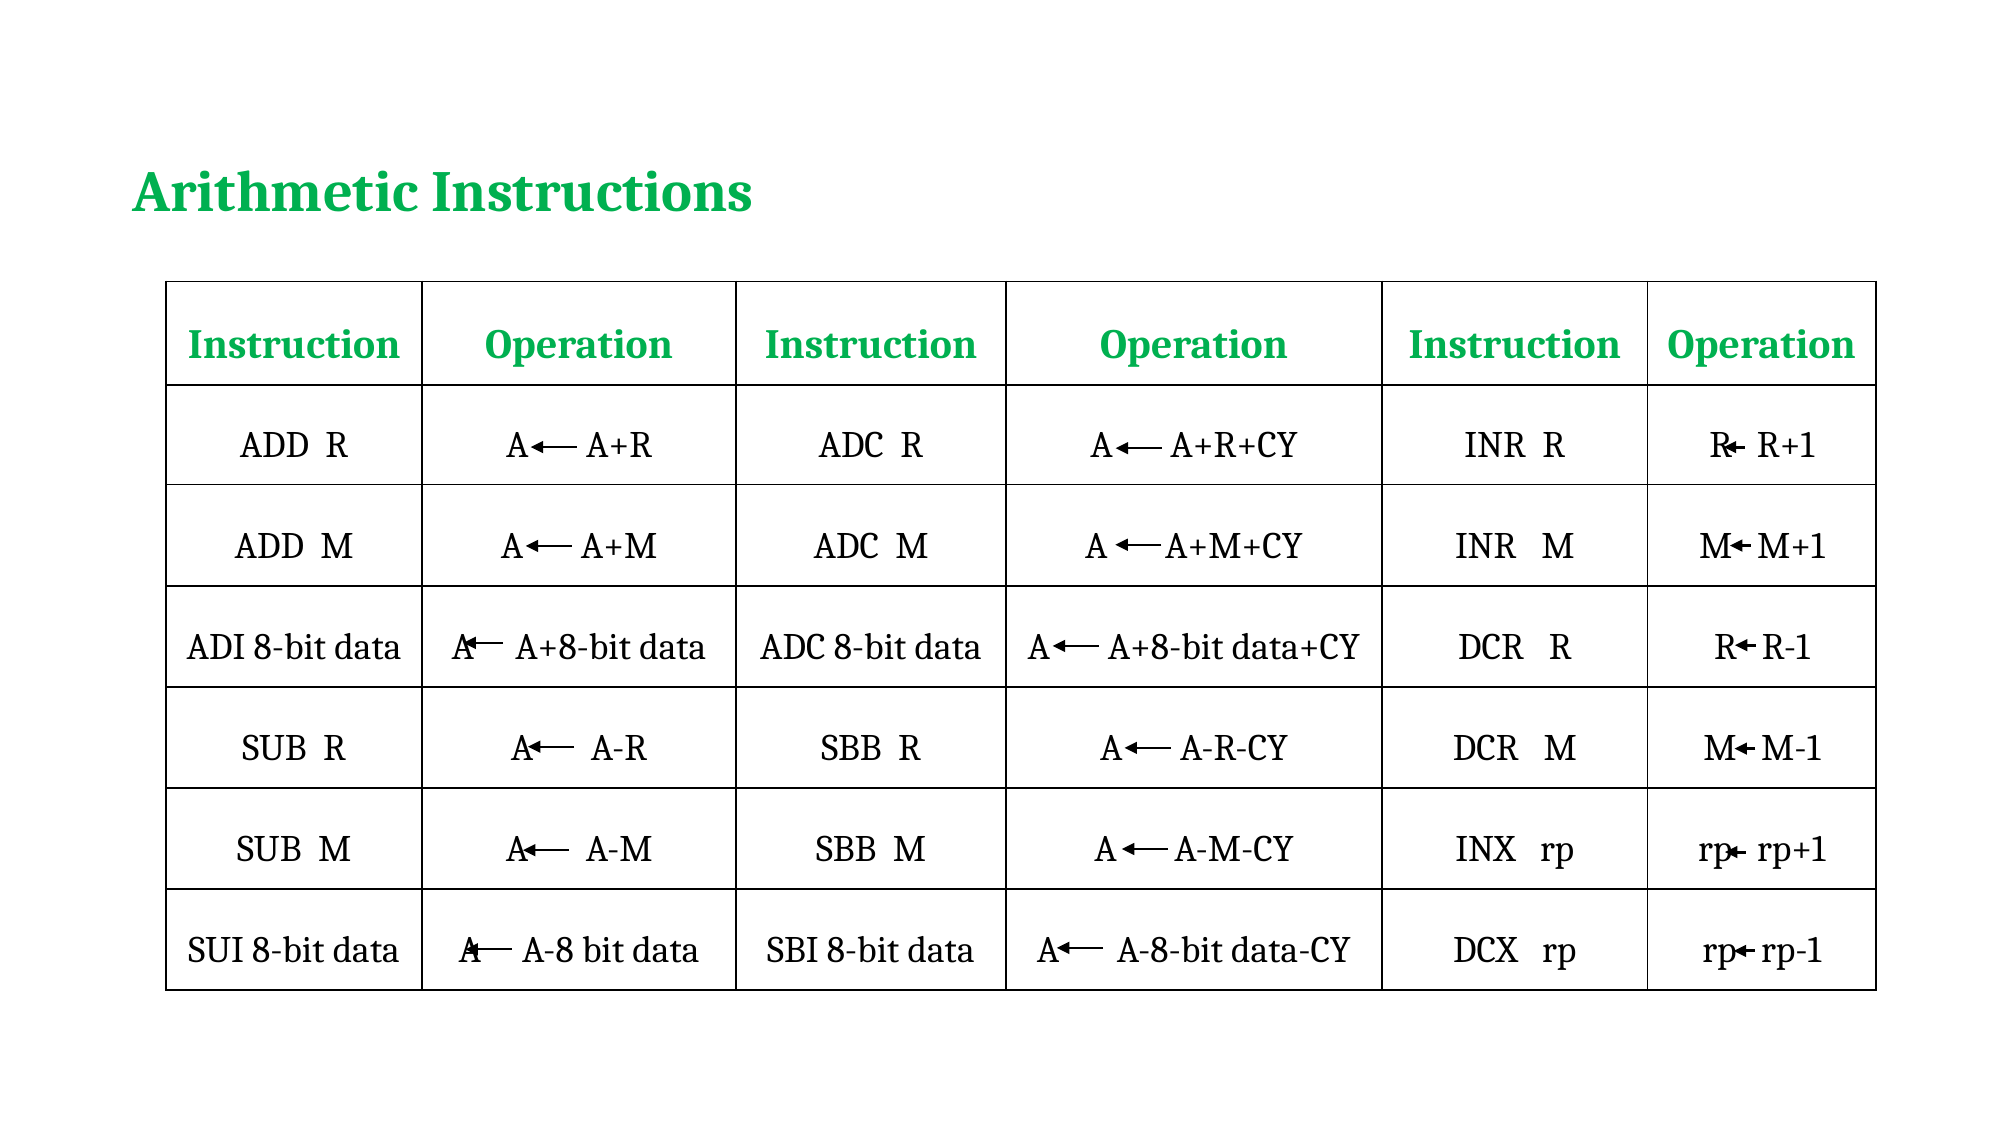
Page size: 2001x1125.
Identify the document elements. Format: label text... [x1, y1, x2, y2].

table_cell R R+1 [1648, 386, 1875, 484]
table_cell rp rp-1 [1648, 890, 1875, 989]
table_cell A A-8 bit data [423, 890, 735, 989]
table_cell M M-1 [1648, 688, 1875, 787]
table_cell A A-8-bit data-CY [1007, 890, 1381, 989]
table_header Instruction [737, 282, 1005, 384]
table_cell A A-M-CY [1007, 789, 1381, 888]
table_cell A A+R [423, 386, 735, 484]
table_cell SBB M [737, 789, 1005, 888]
table_cell rp rp+1 [1648, 789, 1875, 888]
table_header Instruction [167, 282, 421, 384]
table_cell A A-R [423, 688, 735, 787]
table_cell A A+R+CY [1007, 386, 1381, 484]
table_cell ADD R [167, 386, 421, 484]
table_cell ADD M [167, 485, 421, 585]
table_cell DCR R [1383, 587, 1647, 686]
table_header Operation [423, 282, 735, 384]
table_cell ADC 8-bit data [737, 587, 1005, 686]
table_cell INX rp [1383, 789, 1647, 888]
table_header Operation [1648, 282, 1875, 384]
table_header Instruction [1383, 282, 1647, 384]
table_cell SUI 8-bit data [167, 890, 421, 989]
table_cell SUB R [167, 688, 421, 787]
table_cell M M+1 [1648, 485, 1875, 585]
table_cell ADI 8-bit data [167, 587, 421, 686]
table_cell DCR M [1383, 688, 1647, 787]
table_cell SBB R [737, 688, 1005, 787]
table_cell ADC M [737, 485, 1005, 585]
table_cell INR R [1383, 386, 1647, 484]
table_cell A A+8-bit data+CY [1007, 587, 1381, 686]
table_cell SBI 8-bit data [737, 890, 1005, 989]
table_cell A A-M [423, 789, 735, 888]
table_cell A A-R-CY [1007, 688, 1381, 787]
table_cell SUB M [167, 789, 421, 888]
table_cell ADC R [737, 386, 1005, 484]
table_cell A A+8-bit data [423, 587, 735, 686]
table_header Operation [1007, 282, 1381, 384]
list Arithmetic Instructions [117, 110, 1877, 1032]
table_cell A A+M+CY [1007, 485, 1381, 585]
table_cell INR M [1383, 485, 1647, 585]
table_cell DCX rp [1383, 890, 1647, 989]
table_cell A A+M [423, 485, 735, 585]
table_cell R R-1 [1648, 587, 1875, 686]
